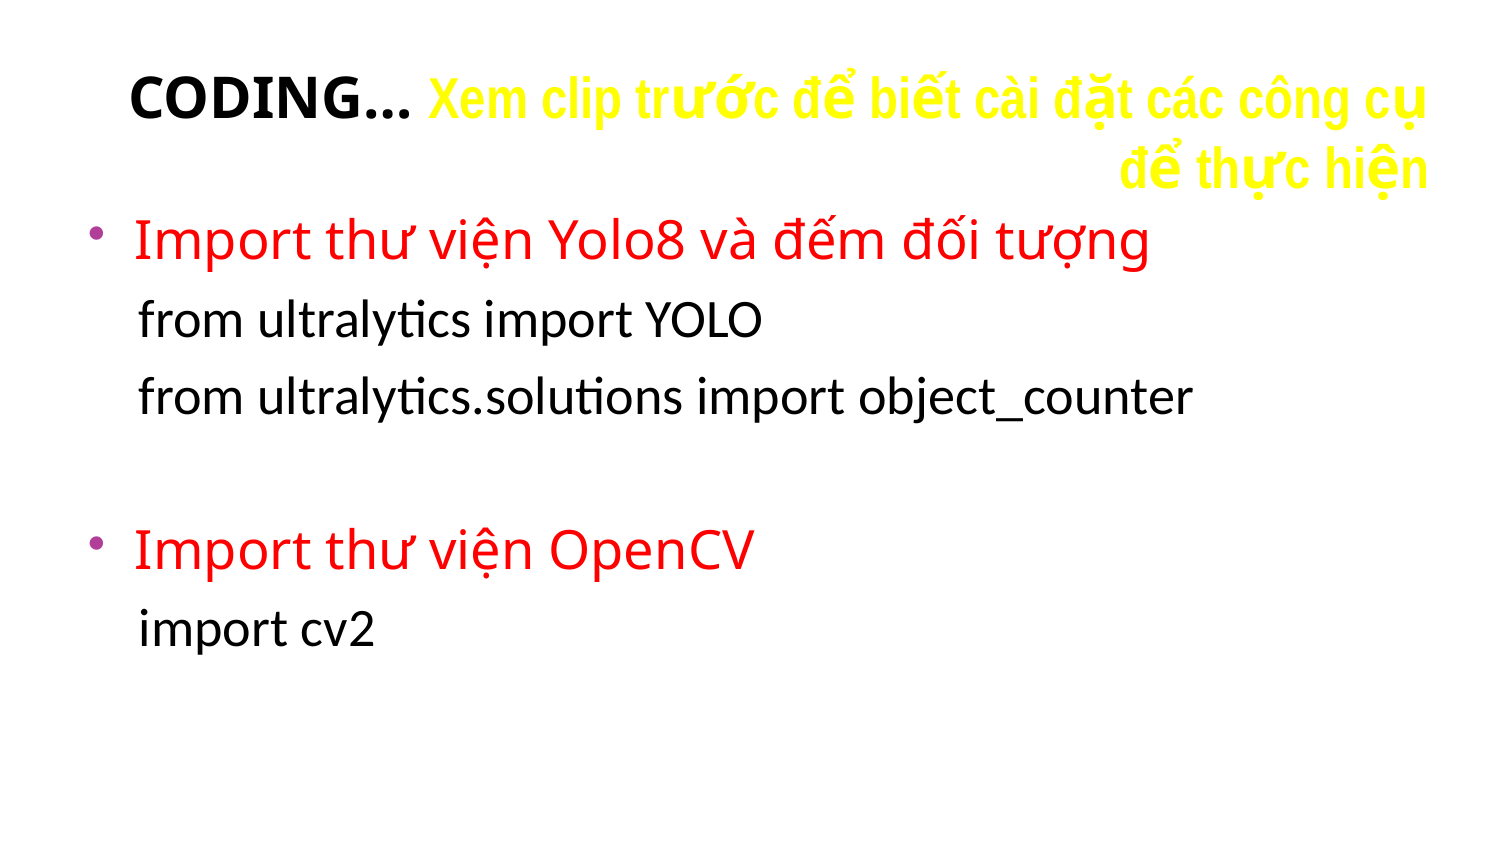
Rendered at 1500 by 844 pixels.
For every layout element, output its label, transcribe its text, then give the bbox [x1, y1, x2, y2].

title CoDING… Xem clip trước để biết cài đặt các công cụ để thực hiện [75, 59, 1438, 200]
list Import thư viện Yolo8 và đếm đối tượng from ultralytics import YOLO from ultralytics.solutions import object_counter Import thư viện OpenCV import cv2 [75, 198, 1263, 795]
